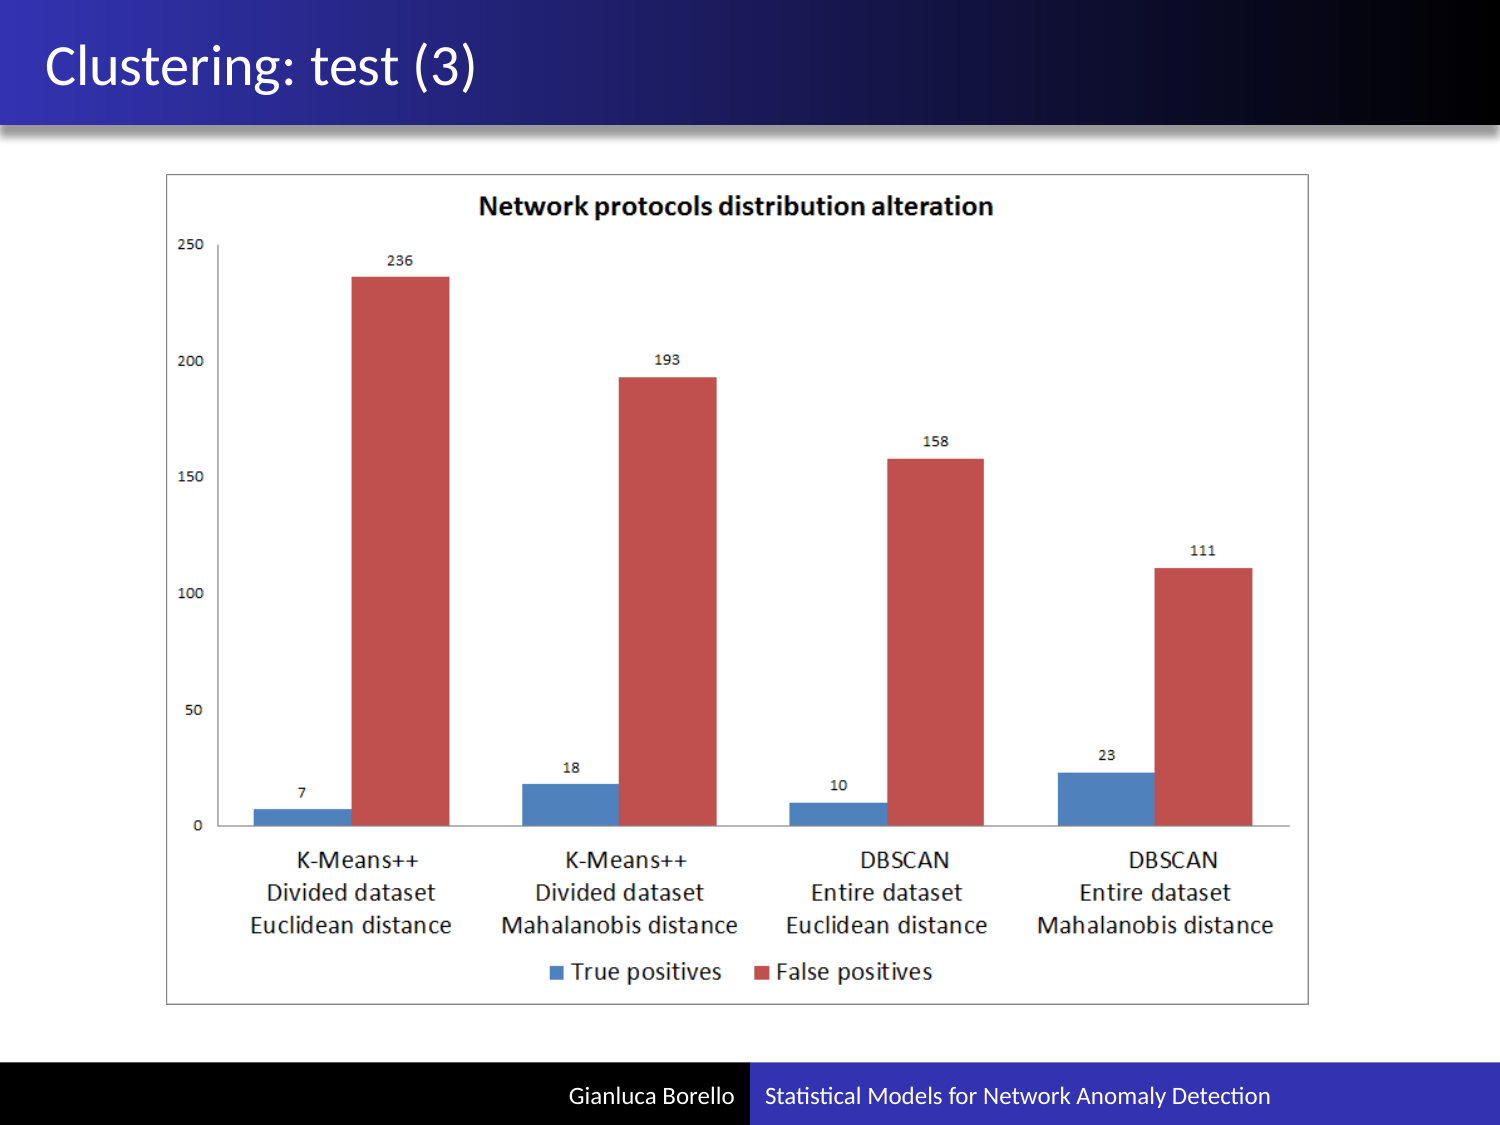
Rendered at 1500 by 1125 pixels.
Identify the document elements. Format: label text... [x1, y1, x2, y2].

footer Statistical Models for Network Anomaly Detection [750, 1065, 1325, 1125]
title Clustering: test (3) [0, 0, 1463, 126]
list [166, 174, 1309, 1006]
